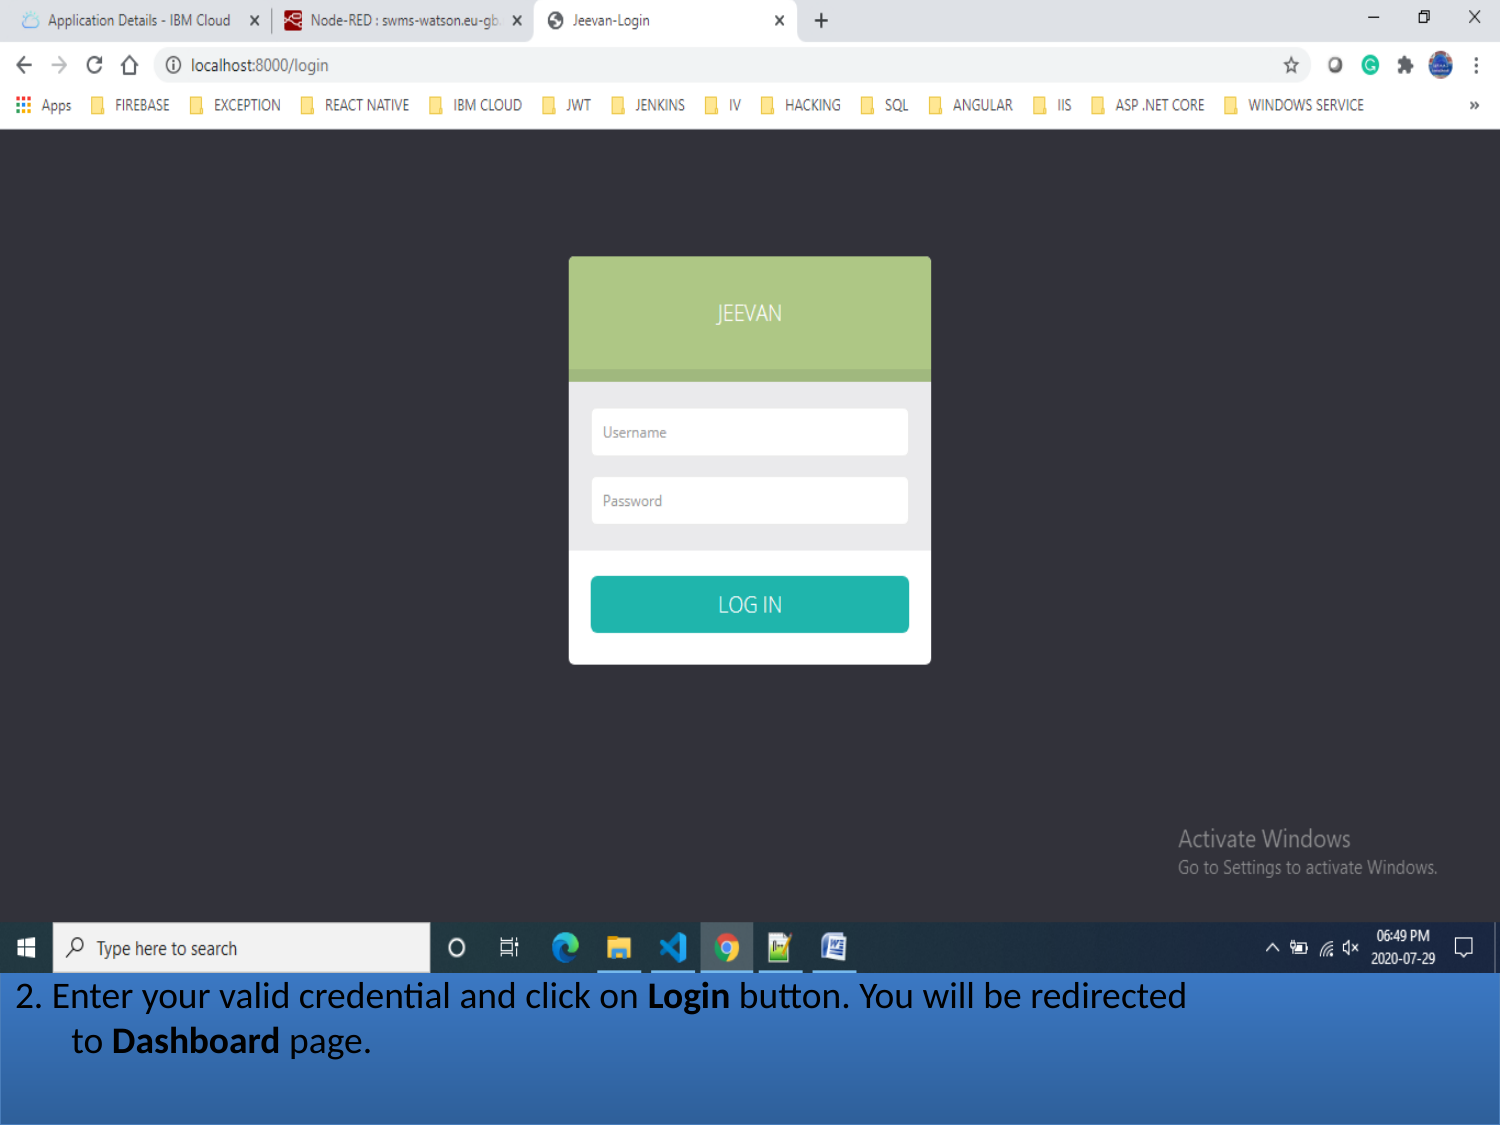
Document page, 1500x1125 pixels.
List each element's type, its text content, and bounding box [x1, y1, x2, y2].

picture [0, 0, 1500, 973]
list 2. Enter your valid credential and click on Login button. You will be redirected to Dashboard page. [0, 979, 1500, 1125]
